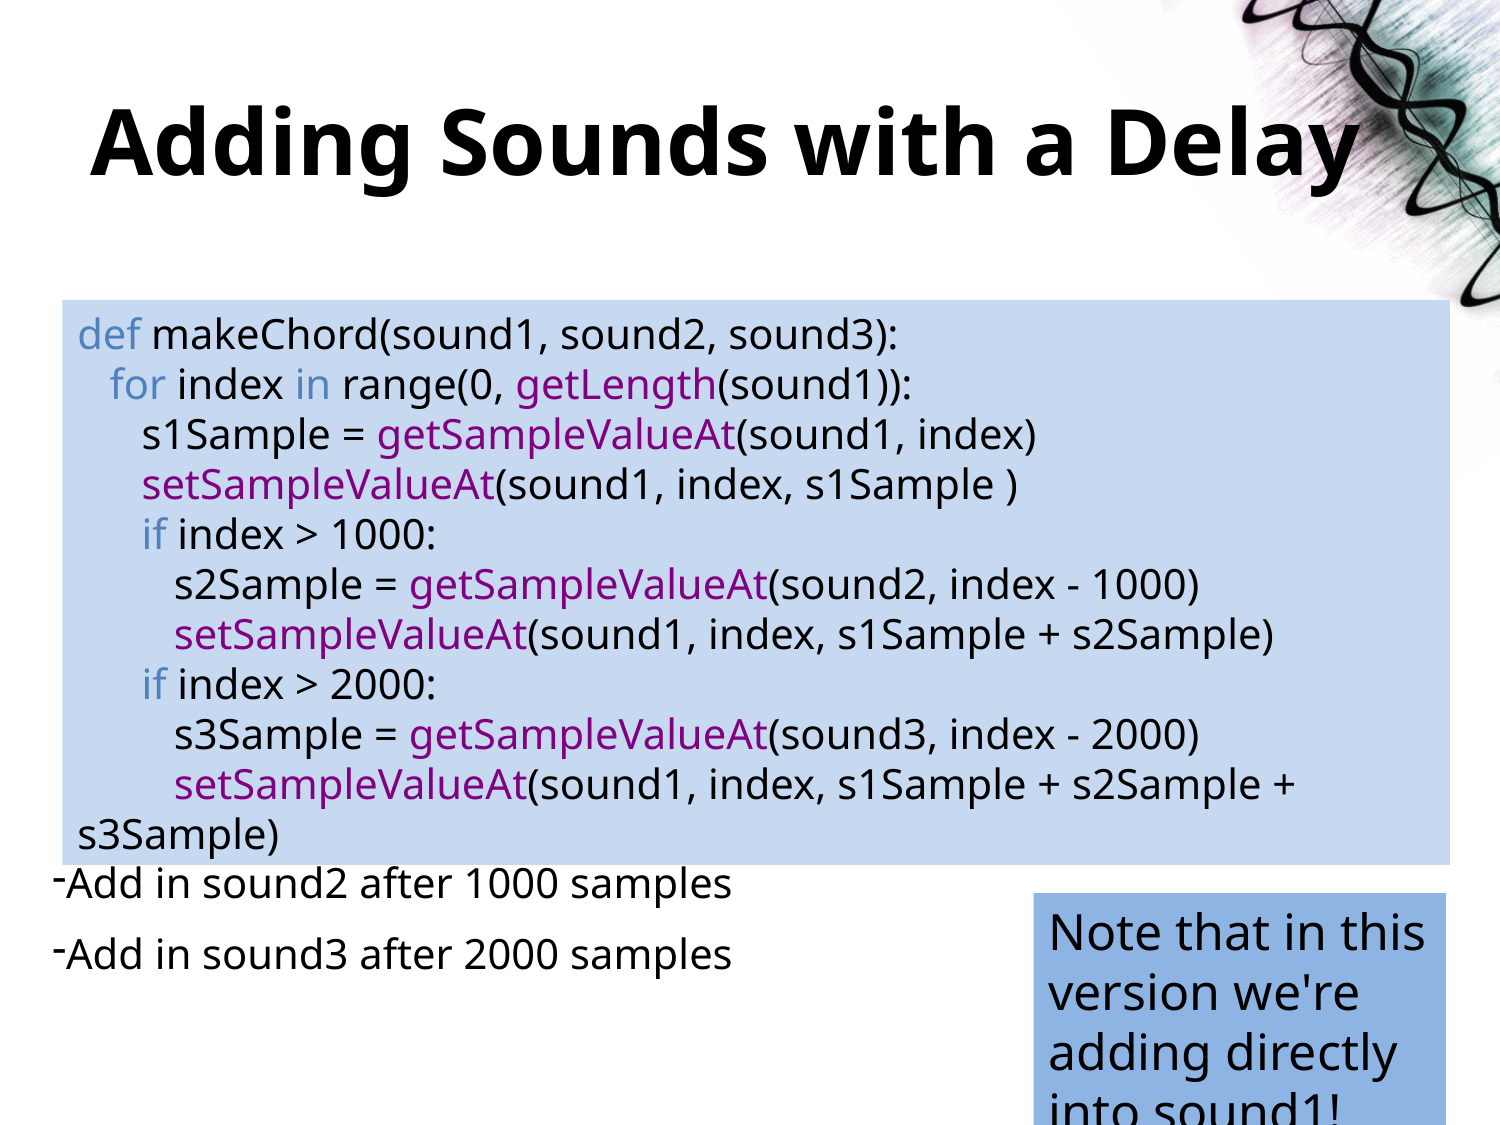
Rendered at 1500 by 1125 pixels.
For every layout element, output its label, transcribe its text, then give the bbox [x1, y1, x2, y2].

text_box def makeChord(sound1, sound2, sound3): for index in range(0, getLength(sound1)): s1Sample = getSampleValueAt(sound1, index) setSampleValueAt(sound1, index, s1Sample ) if index > 1000: s2Sample = getSampleValueAt(sound2, index - 1000) setSampleValueAt(sound1, index, s1Sample + s2Sample) if index > 2000: s3Sample = getSampleValueAt(sound3, index - 2000) setSampleValueAt(sound1, index, s1Sample + s2Sample + s3Sample) [62, 299, 1450, 865]
text_box Add in sound2 after 1000 samples Add in sound3 after 2000 samples [37, 849, 1375, 986]
text_box Note that in this version we're adding directly into sound1! [1033, 893, 1446, 1125]
picture [1055, 0, 1500, 489]
title Adding Sounds with a Delay [75, 45, 1425, 233]
